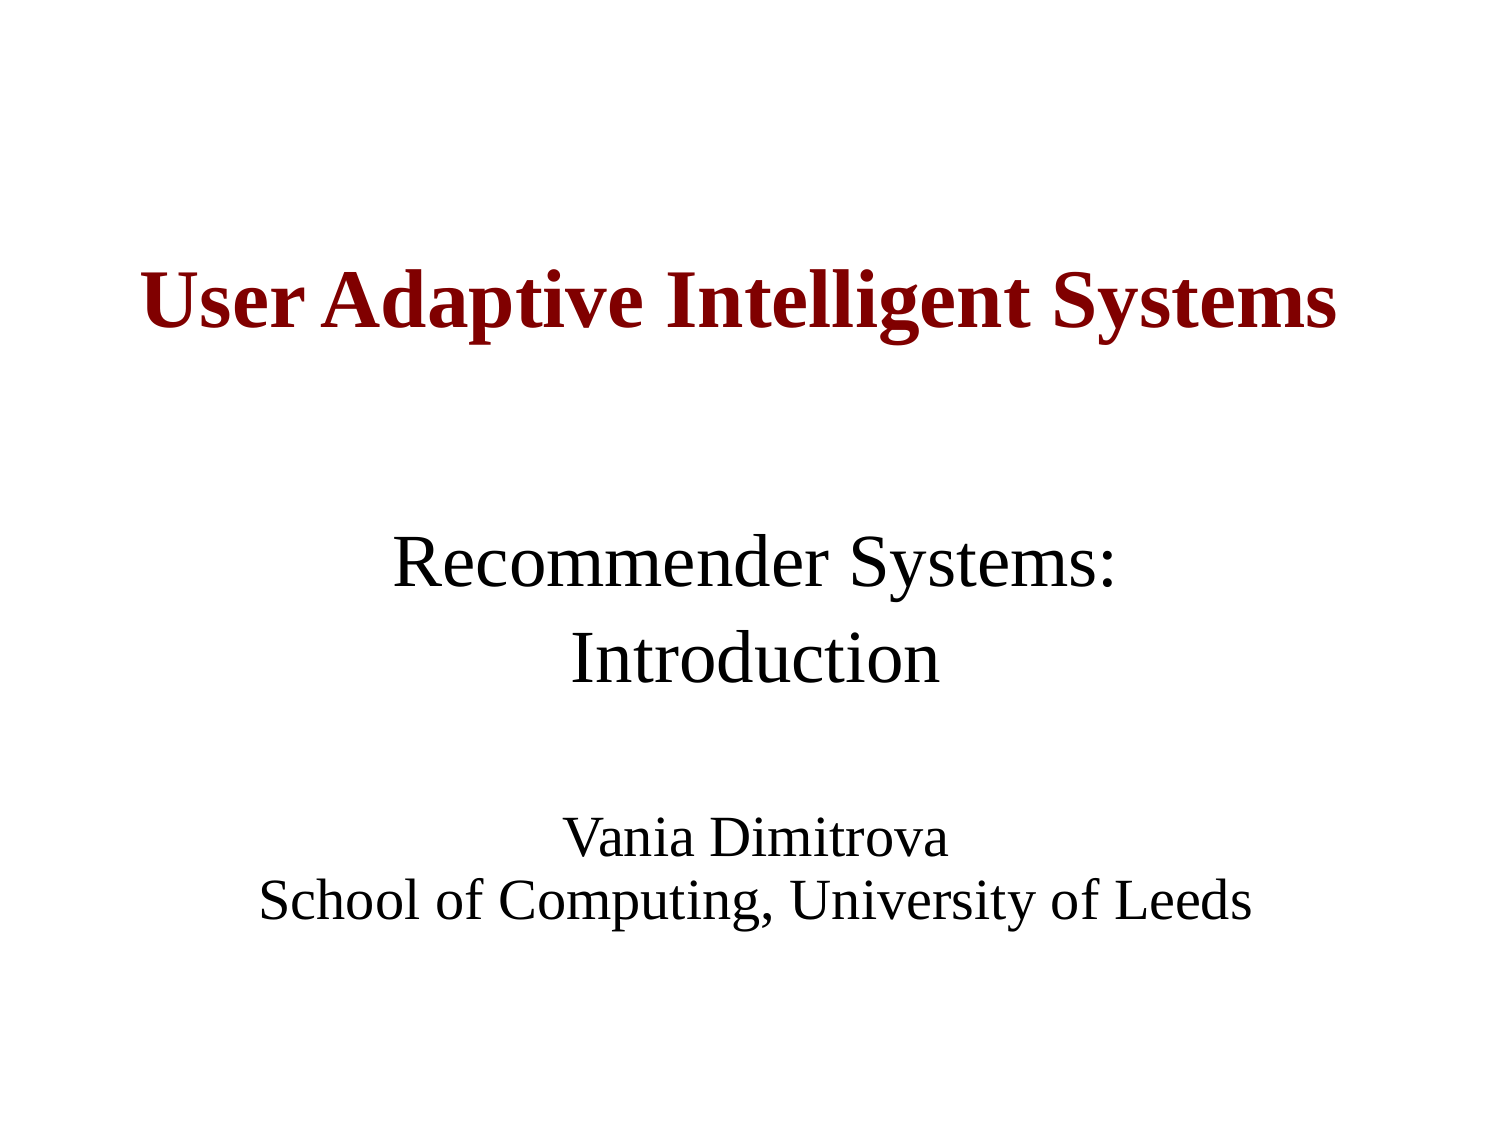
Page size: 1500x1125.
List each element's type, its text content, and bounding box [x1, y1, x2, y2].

title User Adaptive Intelligent Systems [0, 200, 1500, 388]
subtitle Recommender Systems: Introduction Vania Dimitrova School of Computing, University of Leeds [53, 408, 1459, 983]
